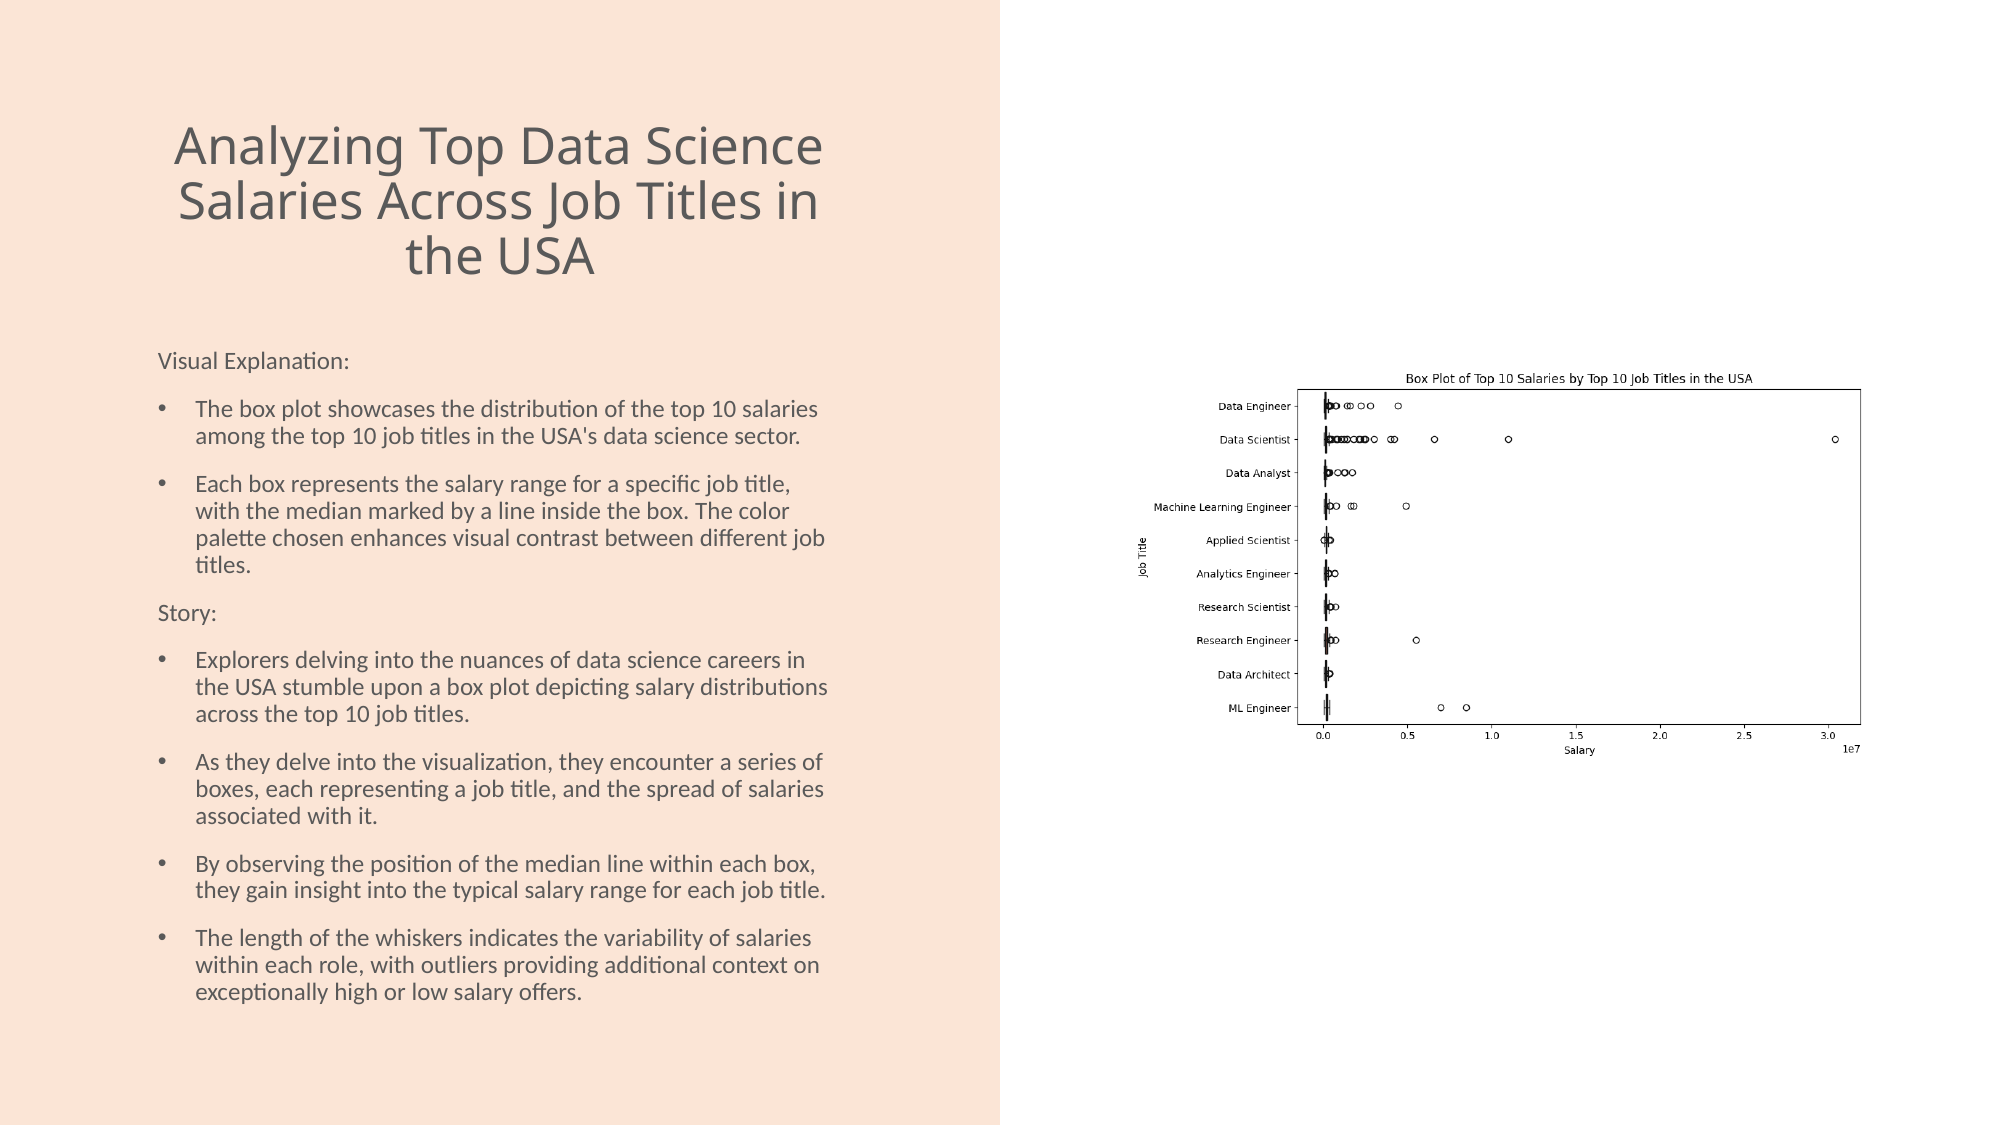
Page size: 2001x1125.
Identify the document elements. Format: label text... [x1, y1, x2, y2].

text_box [1001, 0, 2000, 1125]
list Visual Explanation: The box plot showcases the distribution of the top 10 salaries among the top 10 job titles in the USA's data science sector. Each box represents the salary range for a specific job title, with the median marked by a line inside the box. The color palette chosen enhances visual contrast between different job titles. Story: Explorers delving into the nuances of data science careers in the USA stumble upon a box plot depicting salary distributions across the top 10 job titles. As they delve into the visualization, they encounter a series of boxes, each representing a job title, and the spread of salaries associated with it. By observing the position of the median line within each box, they gain insight into the typical salary range for each job title. The length of the whiskers indicates the variability of salaries within each role, with outliers providing additional context on exceptionally high or low salary offers. [142, 341, 858, 1020]
picture [1112, 372, 1900, 761]
text_box [0, 0, 1001, 1125]
title Analyzing Top Data Science Salaries Across Job Titles in the USA [142, 112, 858, 341]
